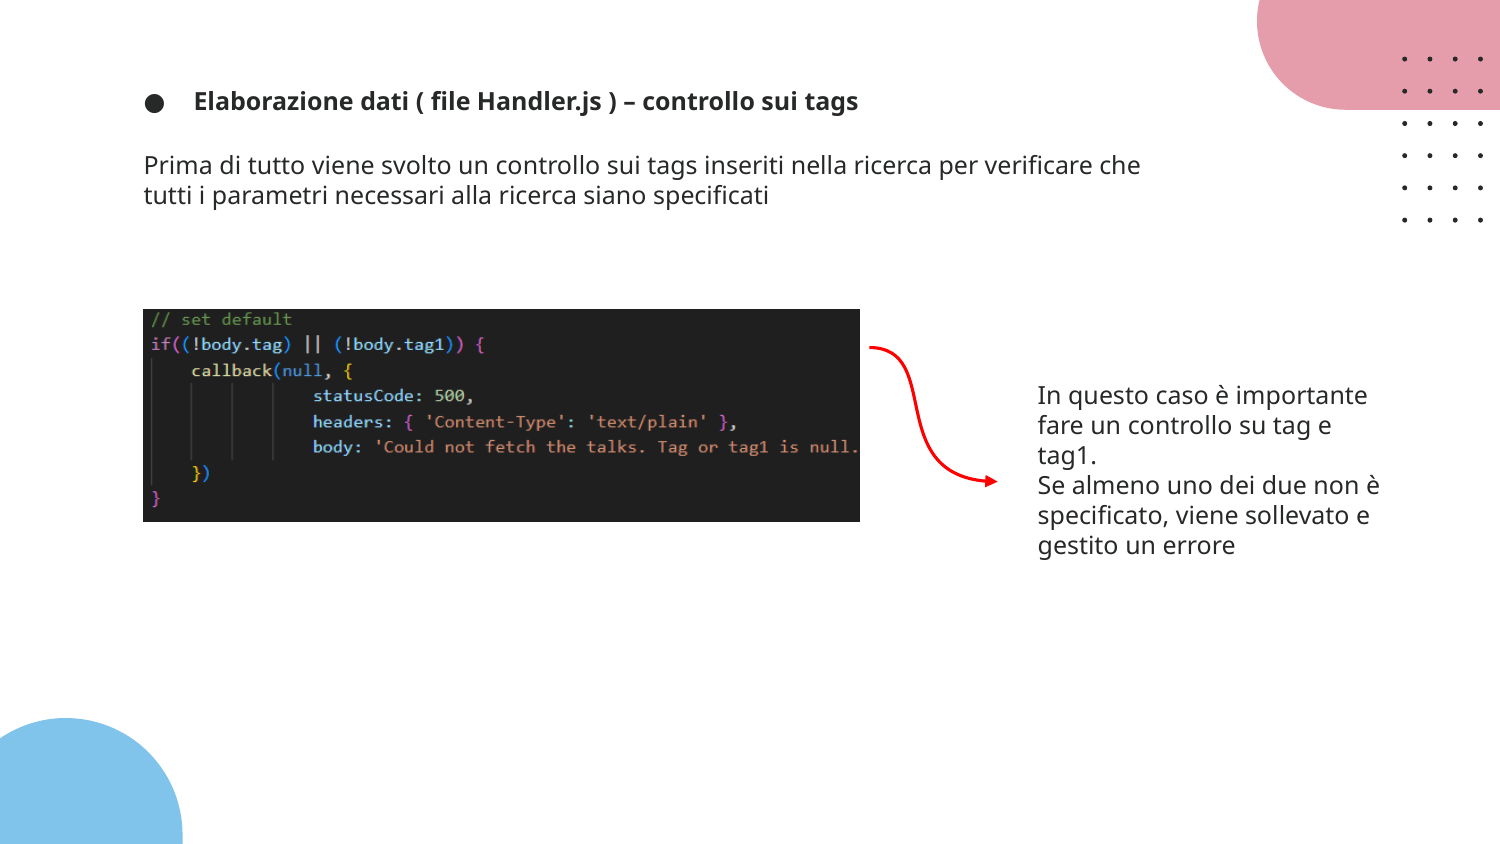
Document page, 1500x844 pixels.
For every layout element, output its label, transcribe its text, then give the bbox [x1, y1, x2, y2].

list Elaborazione dati ( file Handler.js ) – controllo sui tags [103, 70, 1177, 134]
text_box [866, 350, 1001, 479]
picture [143, 309, 860, 523]
text_box In questo caso è importante fare un controllo su tag e tag1. Se almeno uno dei due non è specificato, viene sollevato e gestito un errore [997, 364, 1404, 599]
text_box Prima di tutto viene svolto un controllo sui tags inseriti nella ricerca per verificare che tutti i parametri necessari alla ricerca siano specificati [103, 134, 1187, 246]
